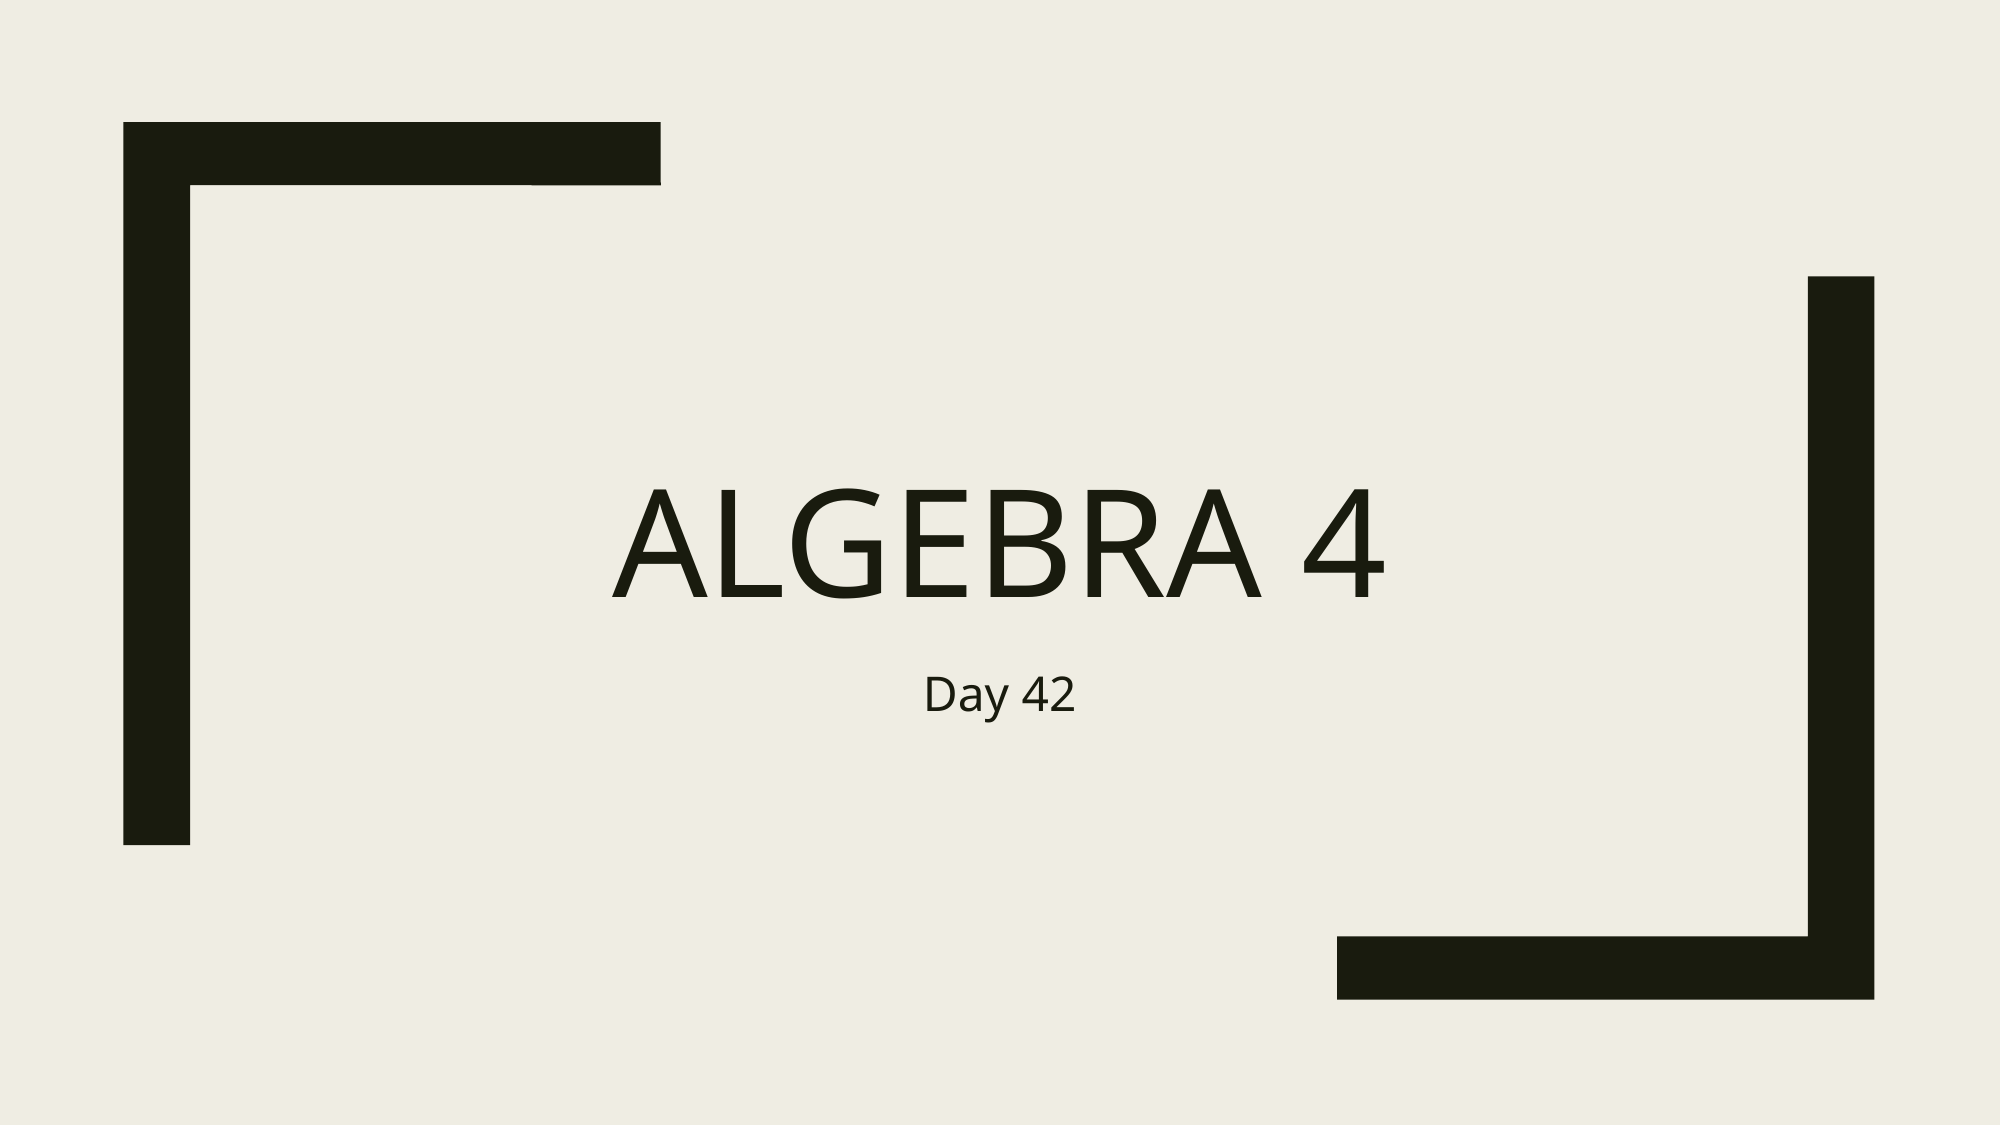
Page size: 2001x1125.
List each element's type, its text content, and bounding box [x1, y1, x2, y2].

subtitle Day 42 [439, 649, 1561, 828]
title ALGEBRA 4 [314, 293, 1686, 638]
